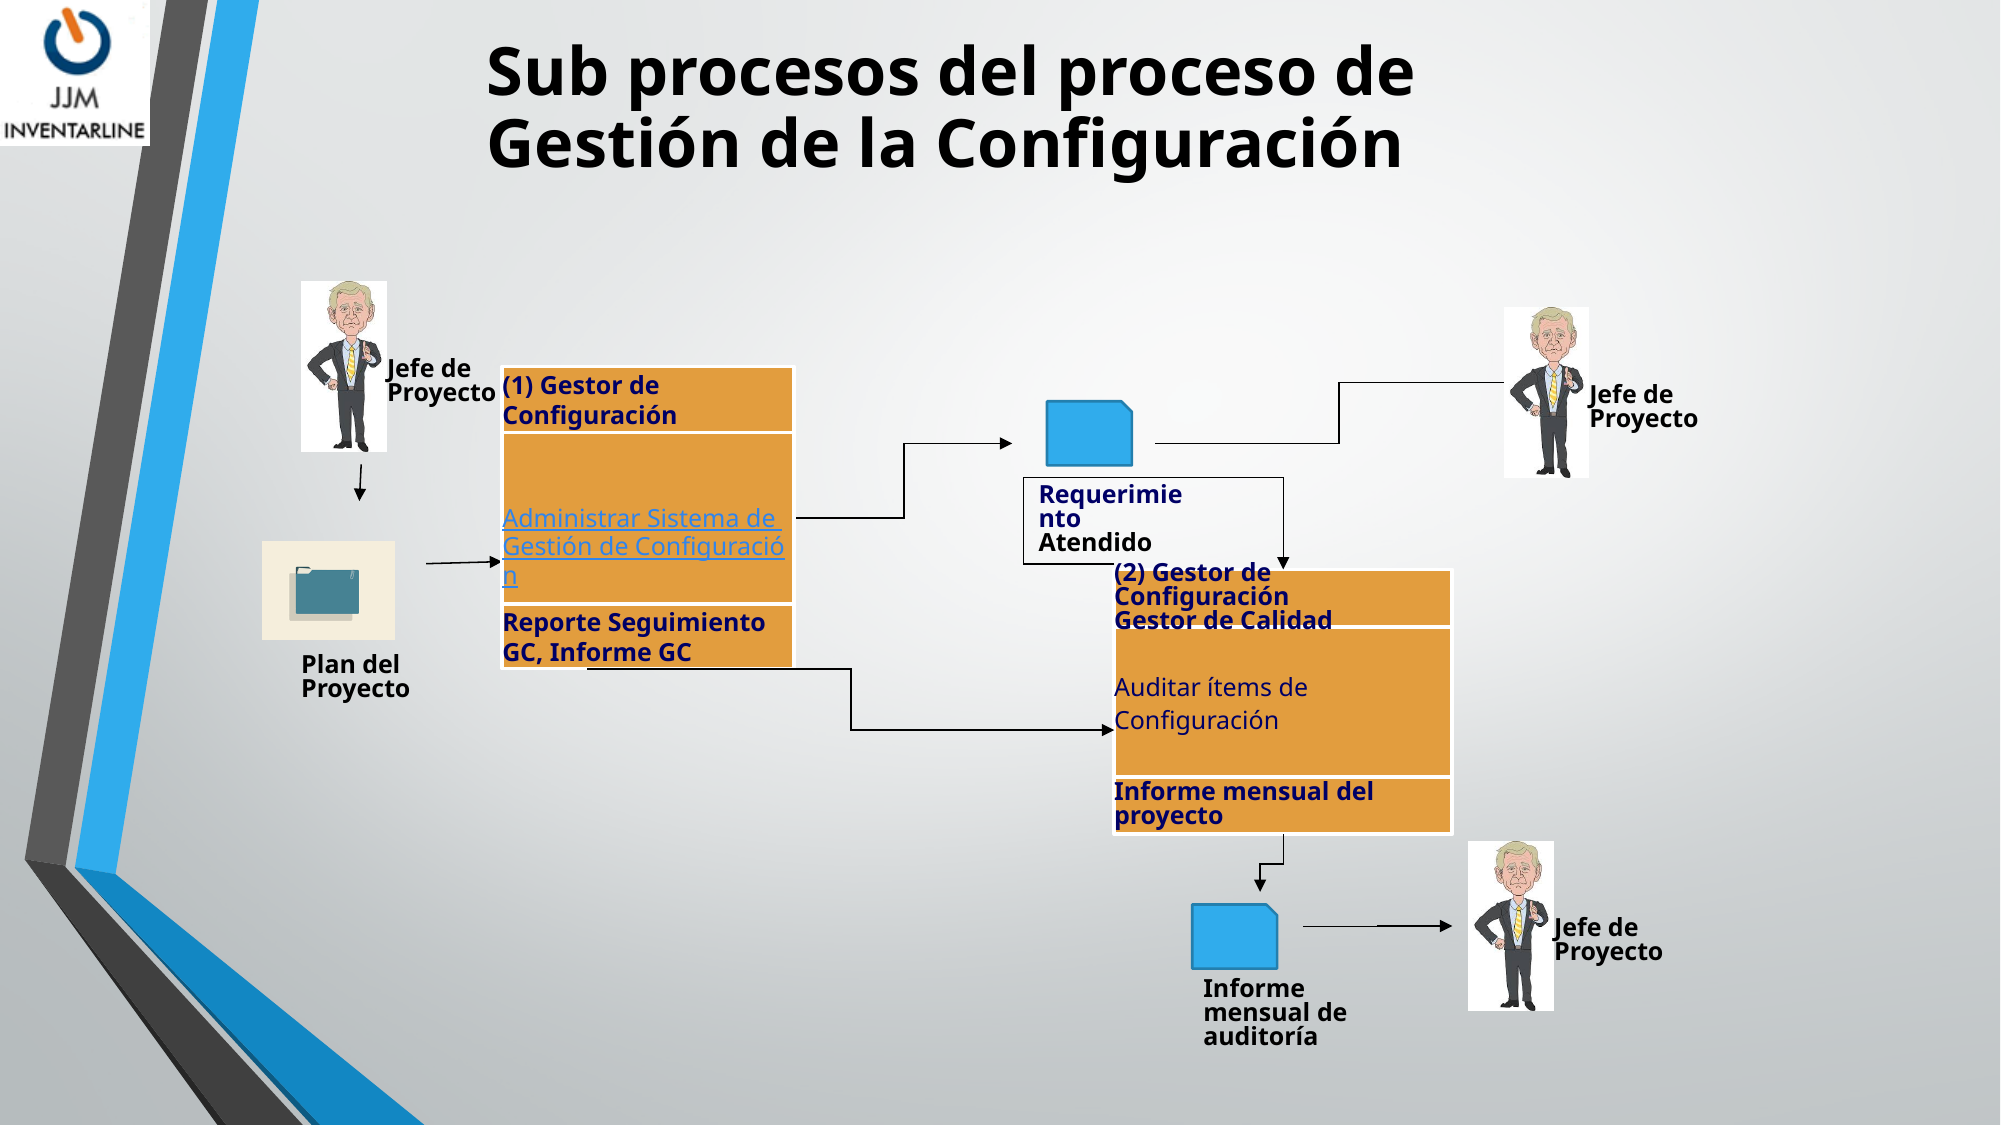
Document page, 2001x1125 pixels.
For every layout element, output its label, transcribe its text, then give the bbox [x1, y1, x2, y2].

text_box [261, 541, 468, 712]
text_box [1242, 851, 1301, 875]
text_box Sub procesos del proceso de Gestión de la Configuración [471, 30, 1721, 190]
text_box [795, 443, 1013, 518]
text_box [1503, 307, 1757, 478]
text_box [501, 366, 795, 669]
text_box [1113, 569, 1453, 835]
picture [0, 0, 151, 146]
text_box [1468, 840, 1721, 1012]
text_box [586, 668, 1115, 731]
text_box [301, 281, 554, 452]
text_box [1023, 400, 1206, 542]
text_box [1154, 382, 1503, 444]
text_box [1184, 470, 1214, 640]
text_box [1188, 904, 1370, 1059]
